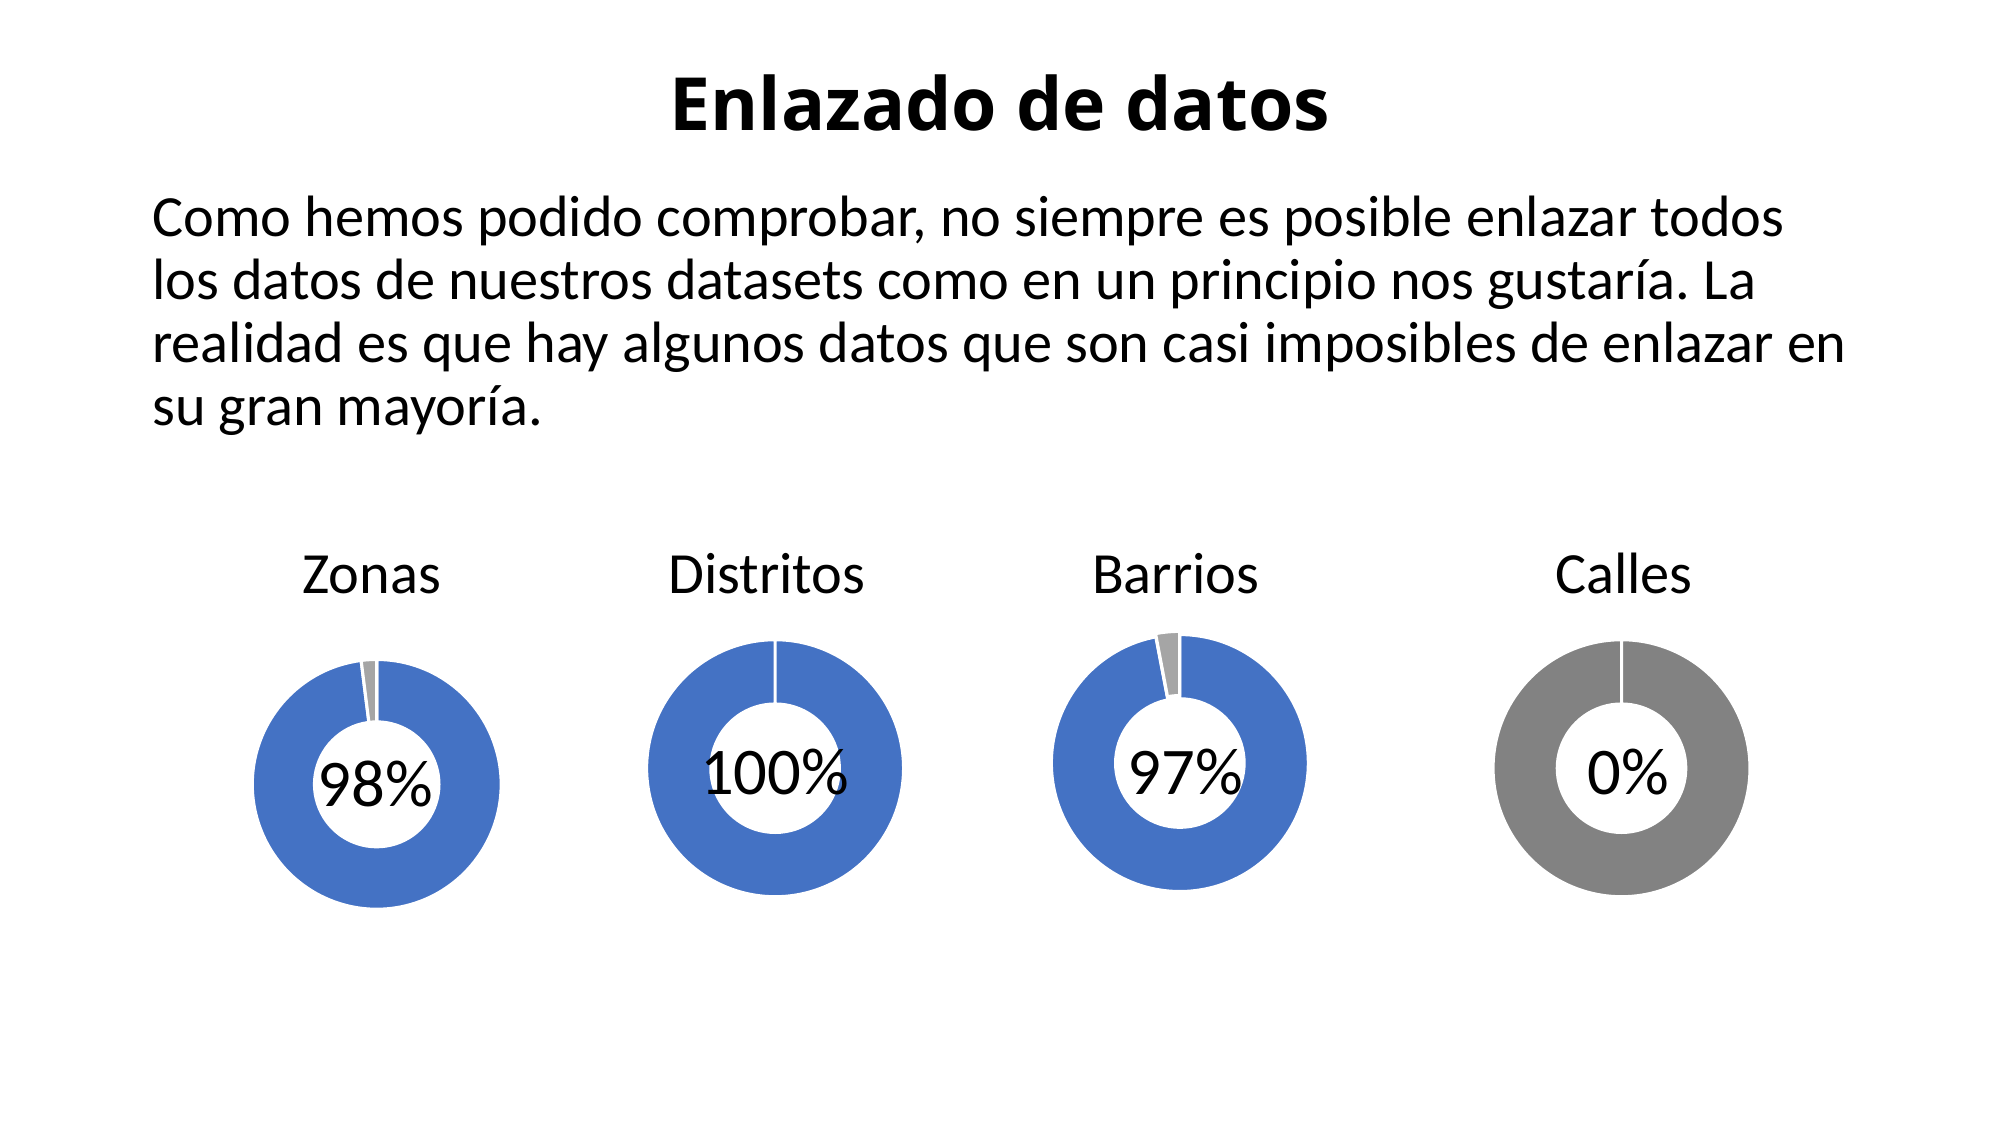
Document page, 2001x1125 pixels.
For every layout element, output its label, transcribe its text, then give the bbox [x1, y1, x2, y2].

list Como hemos podido comprobar, no siempre es posible enlazar todos los datos de nuestros datasets como en un principio nos gustaría. La realidad es que hay algunos datos que son casi imposibles de enlazar en su gran mayoría. Zonas Distritos Barrios Calles [137, 178, 1863, 1066]
title Enlazado de datos [137, 59, 1863, 155]
chart [250, 591, 584, 947]
chart [634, 621, 968, 938]
chart [1039, 619, 1373, 936]
chart [1481, 621, 1815, 938]
